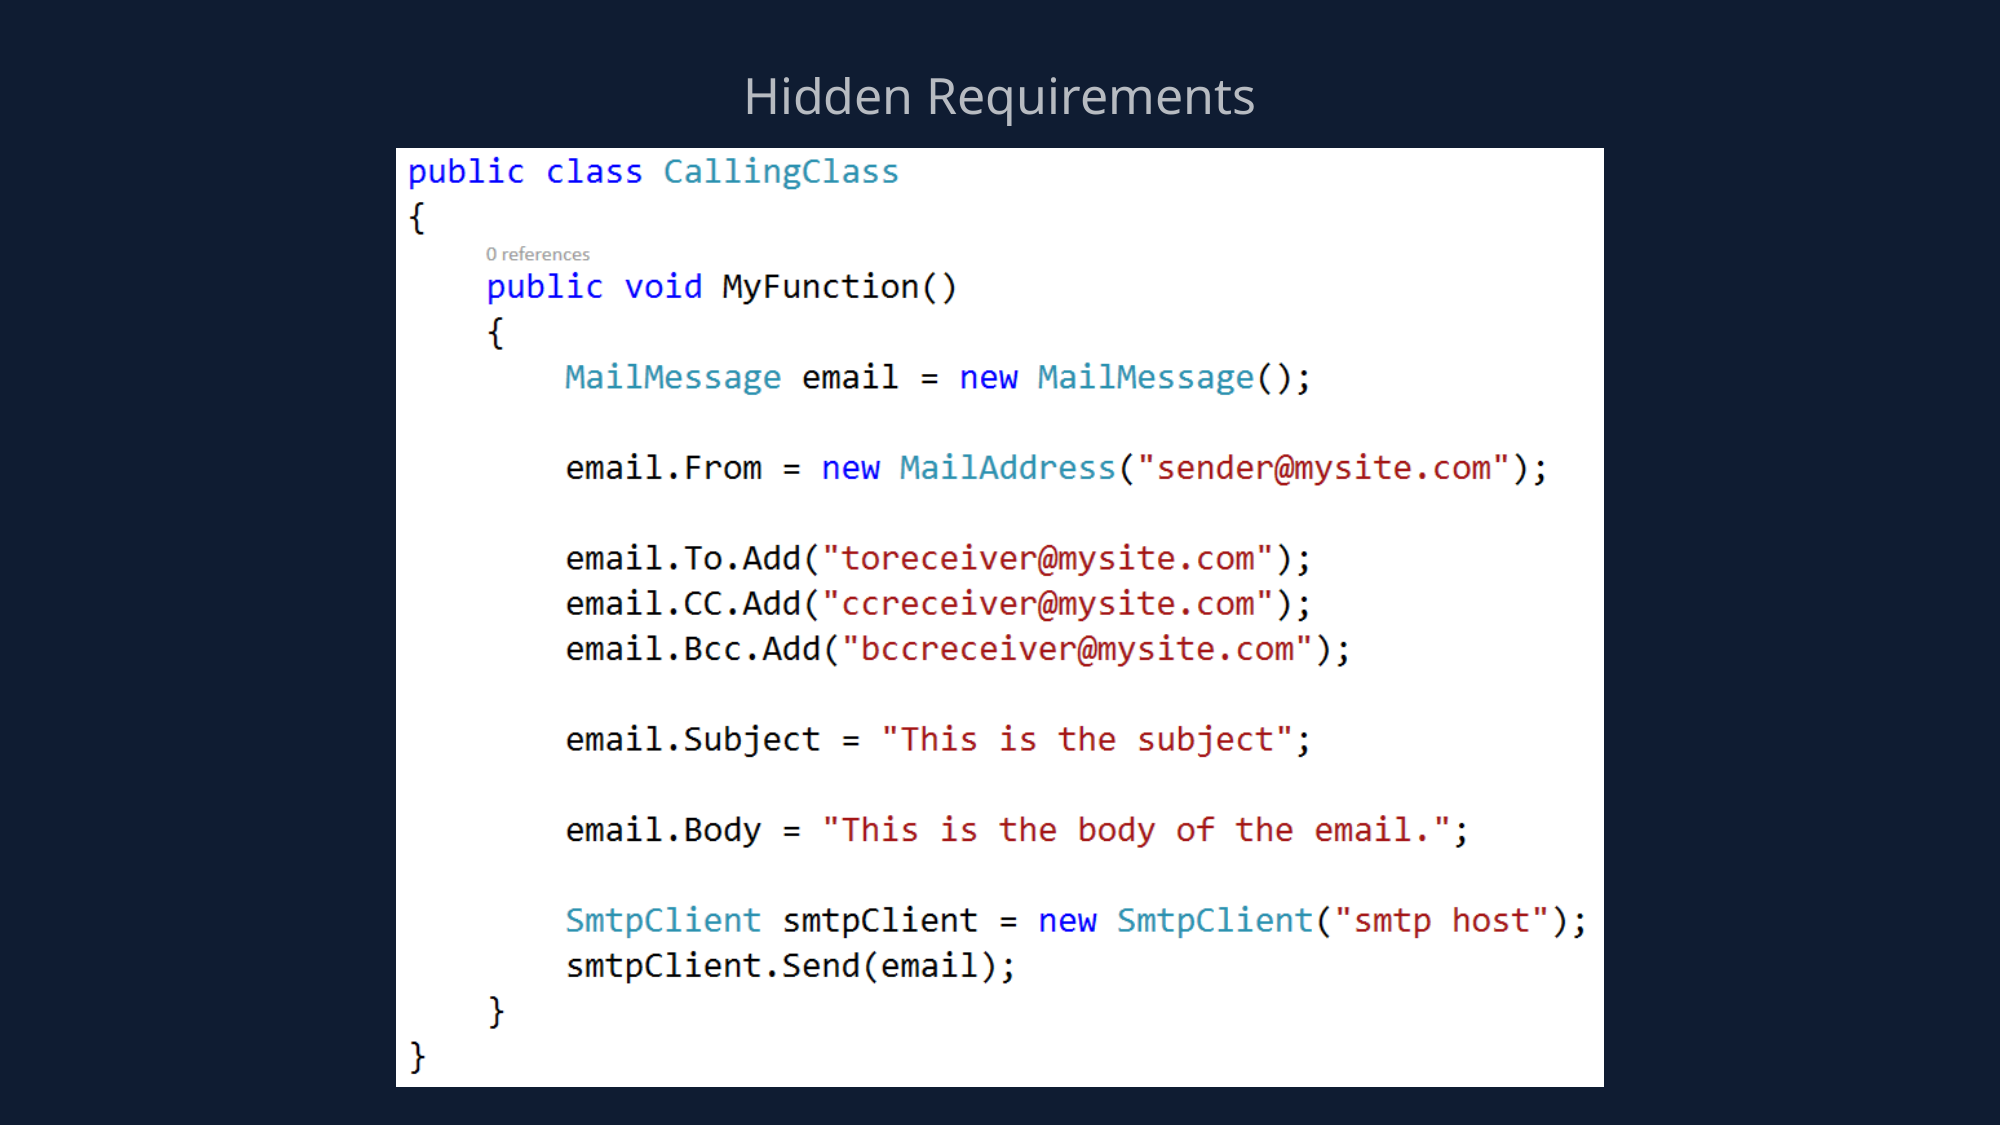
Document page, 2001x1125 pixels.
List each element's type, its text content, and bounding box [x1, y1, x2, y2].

title Hidden Requirements [137, 59, 1863, 138]
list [395, 148, 1604, 1087]
